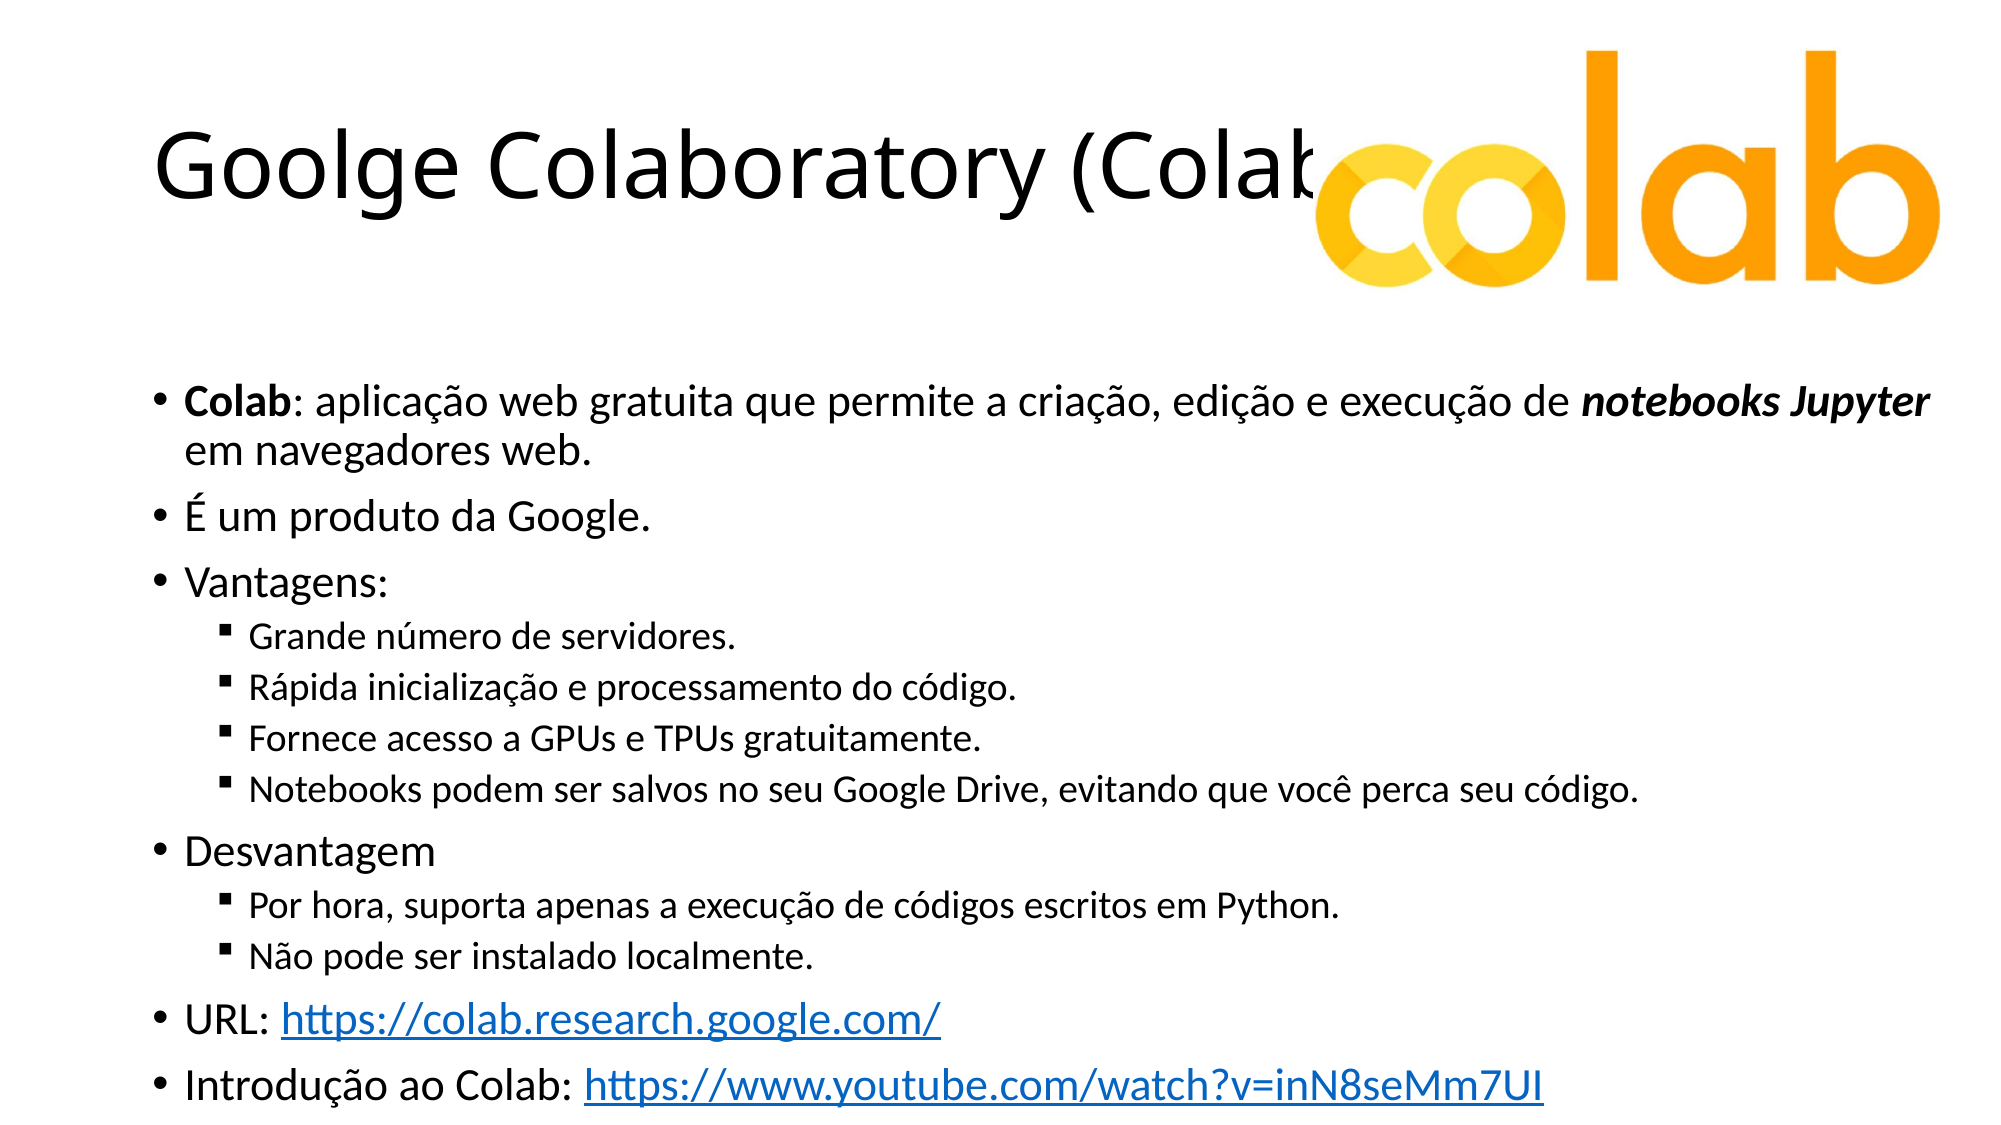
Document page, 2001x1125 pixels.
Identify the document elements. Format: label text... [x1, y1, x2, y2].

list Colab: aplicação web gratuita que permite a criação, edição e execução de notebooks Jupyter em navegadores web. É um produto da Google. Vantagens: Grande número de servidores. Rápida inicialização e processamento do código. Fornece acesso a GPUs e TPUs gratuitamente. Notebooks podem ser salvos no seu Google Drive, evitando que você perca seu código. Desvantagem Por hora, suporta apenas a execução de códigos escritos em Python. Não pode ser instalado localmente. URL: https://colab.research.google.com/ Introdução ao Colab: https://www.youtube.com/watch?v=inN8seMm7UI [137, 369, 1968, 1125]
picture [1312, 46, 1948, 291]
title Goolge Colaboratory (Colab) [137, 59, 1312, 278]
